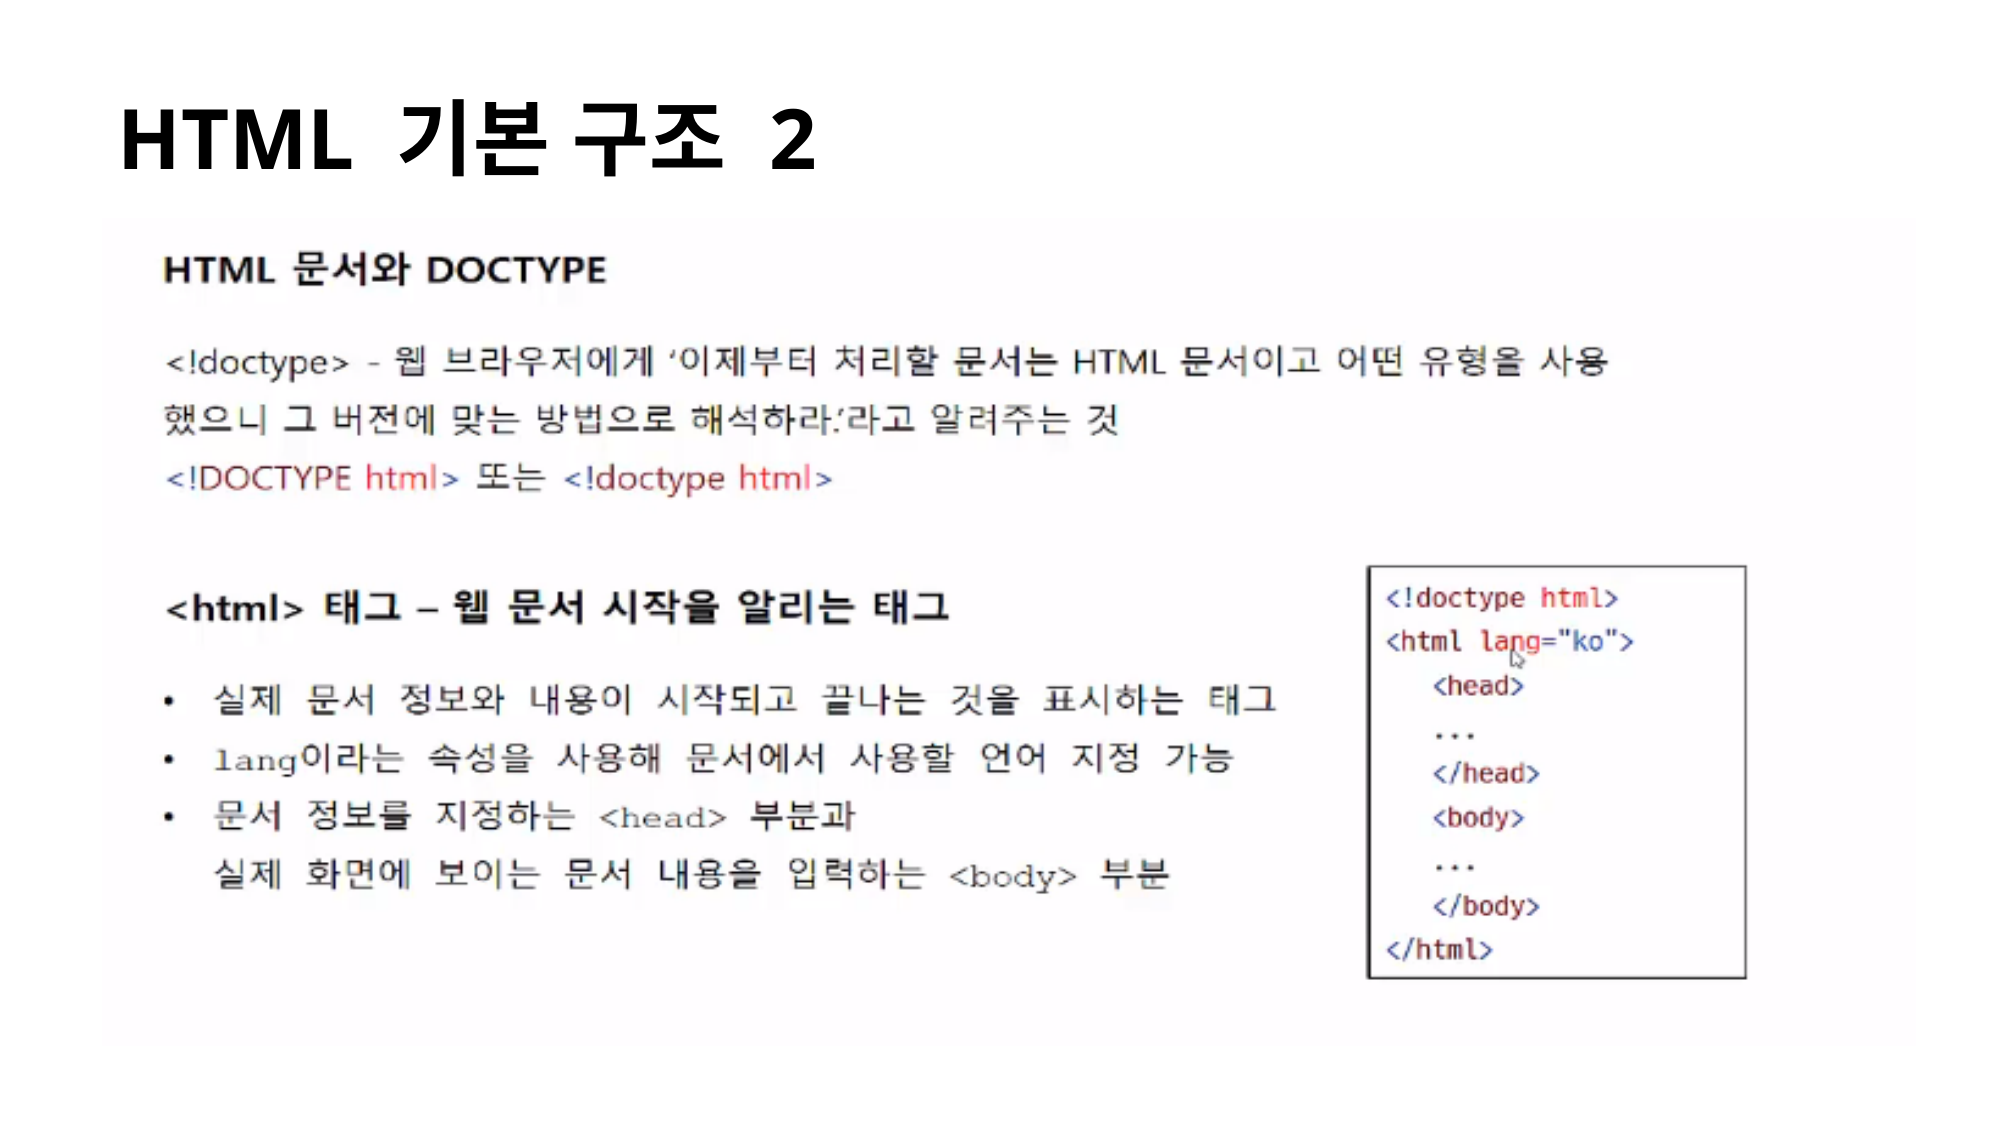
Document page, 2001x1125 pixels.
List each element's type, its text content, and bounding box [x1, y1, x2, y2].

picture [102, 218, 1916, 1047]
text_box HTML 기본 구조 2 [102, 78, 1916, 194]
